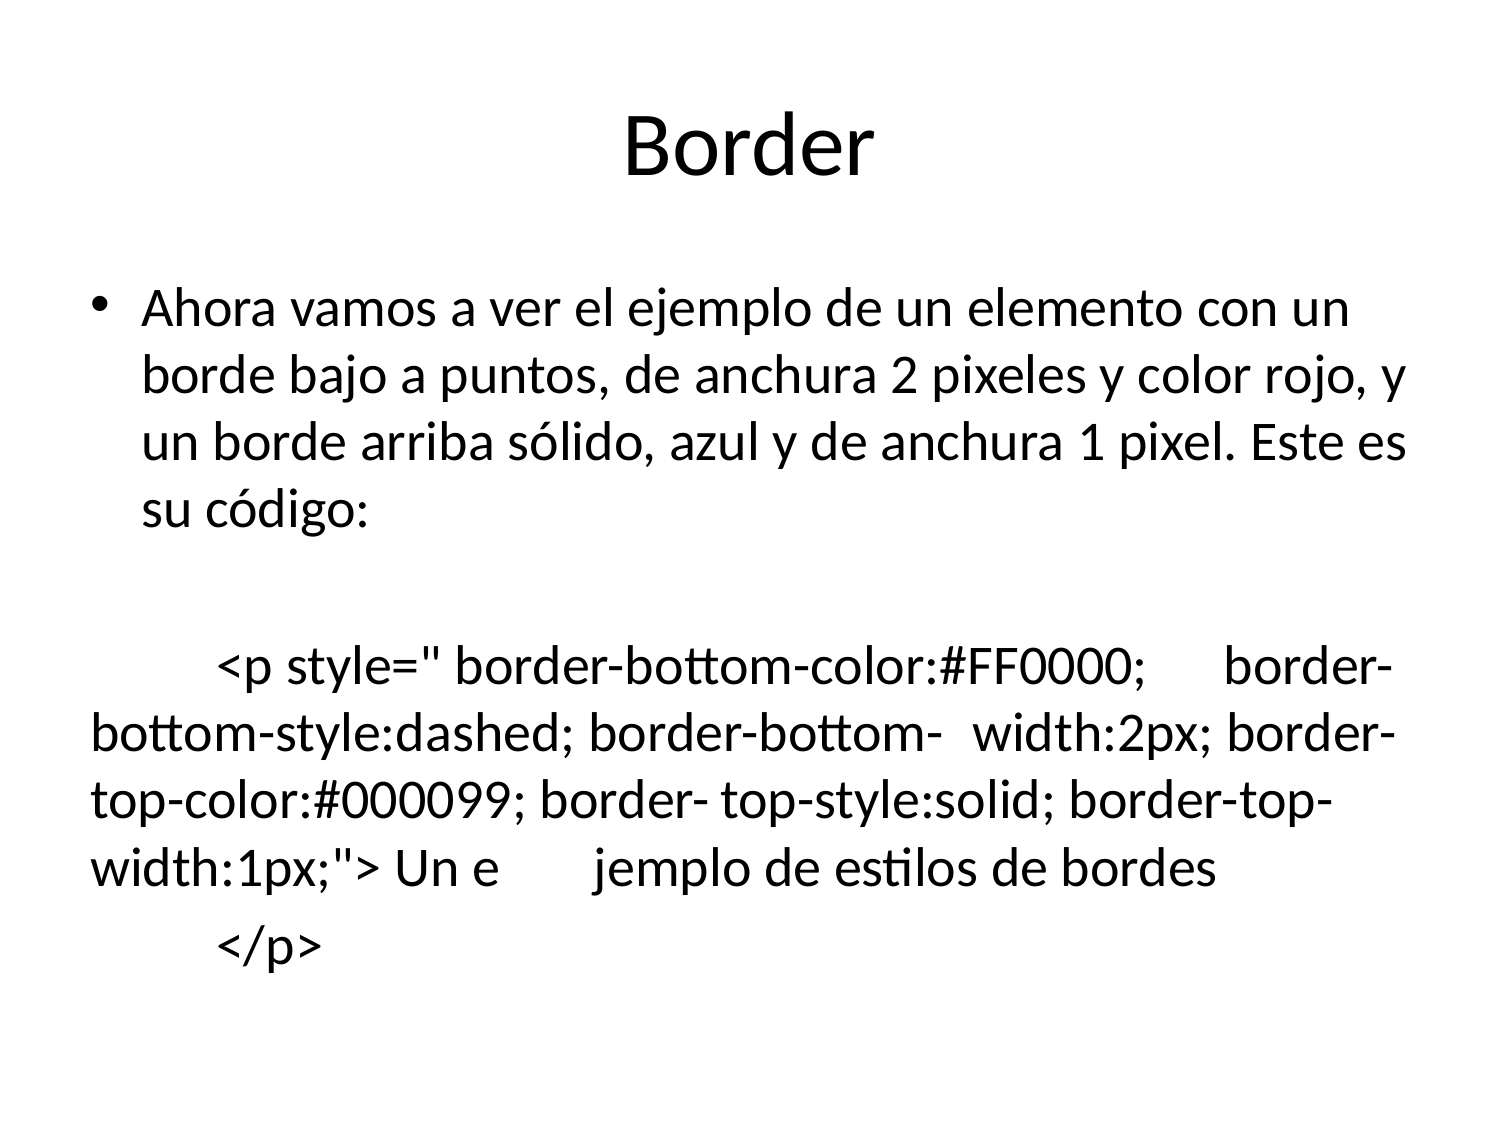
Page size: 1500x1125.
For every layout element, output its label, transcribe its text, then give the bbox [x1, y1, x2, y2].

list Ahora vamos a ver el ejemplo de un elemento con un borde bajo a puntos, de anchura 2 pixeles y color rojo, y un borde arriba sólido, azul y de anchura 1 pixel. Este es su código: <p style=" border-bottom-color:#FF0000; border-bottom-style:dashed; border-bottom- width:2px; border-top-color:#000099; border- top-style:solid; border-top-width:1px;"> Un e jemplo de estilos de bordes </p> [75, 262, 1425, 1005]
title Border [75, 45, 1425, 233]
